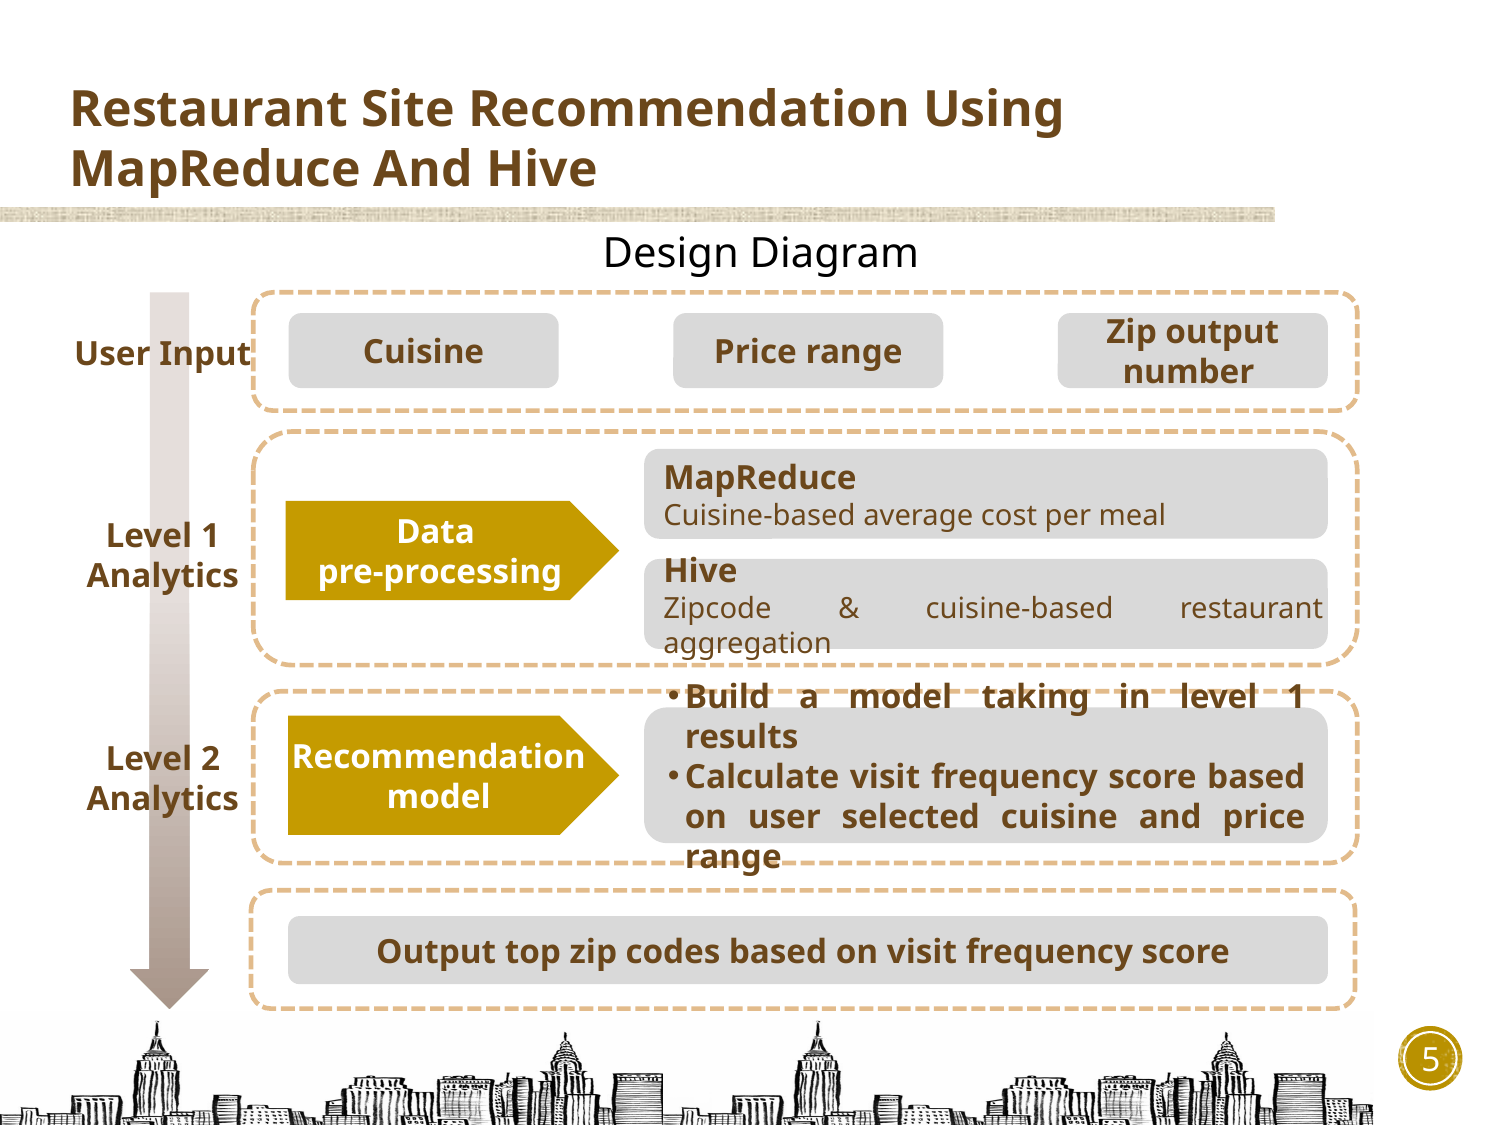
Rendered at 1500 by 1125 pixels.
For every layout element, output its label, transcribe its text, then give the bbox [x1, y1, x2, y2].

picture [0, 1011, 1374, 1125]
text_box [65, 222, 1355, 1007]
text_box 5 [1406, 1030, 1455, 1085]
